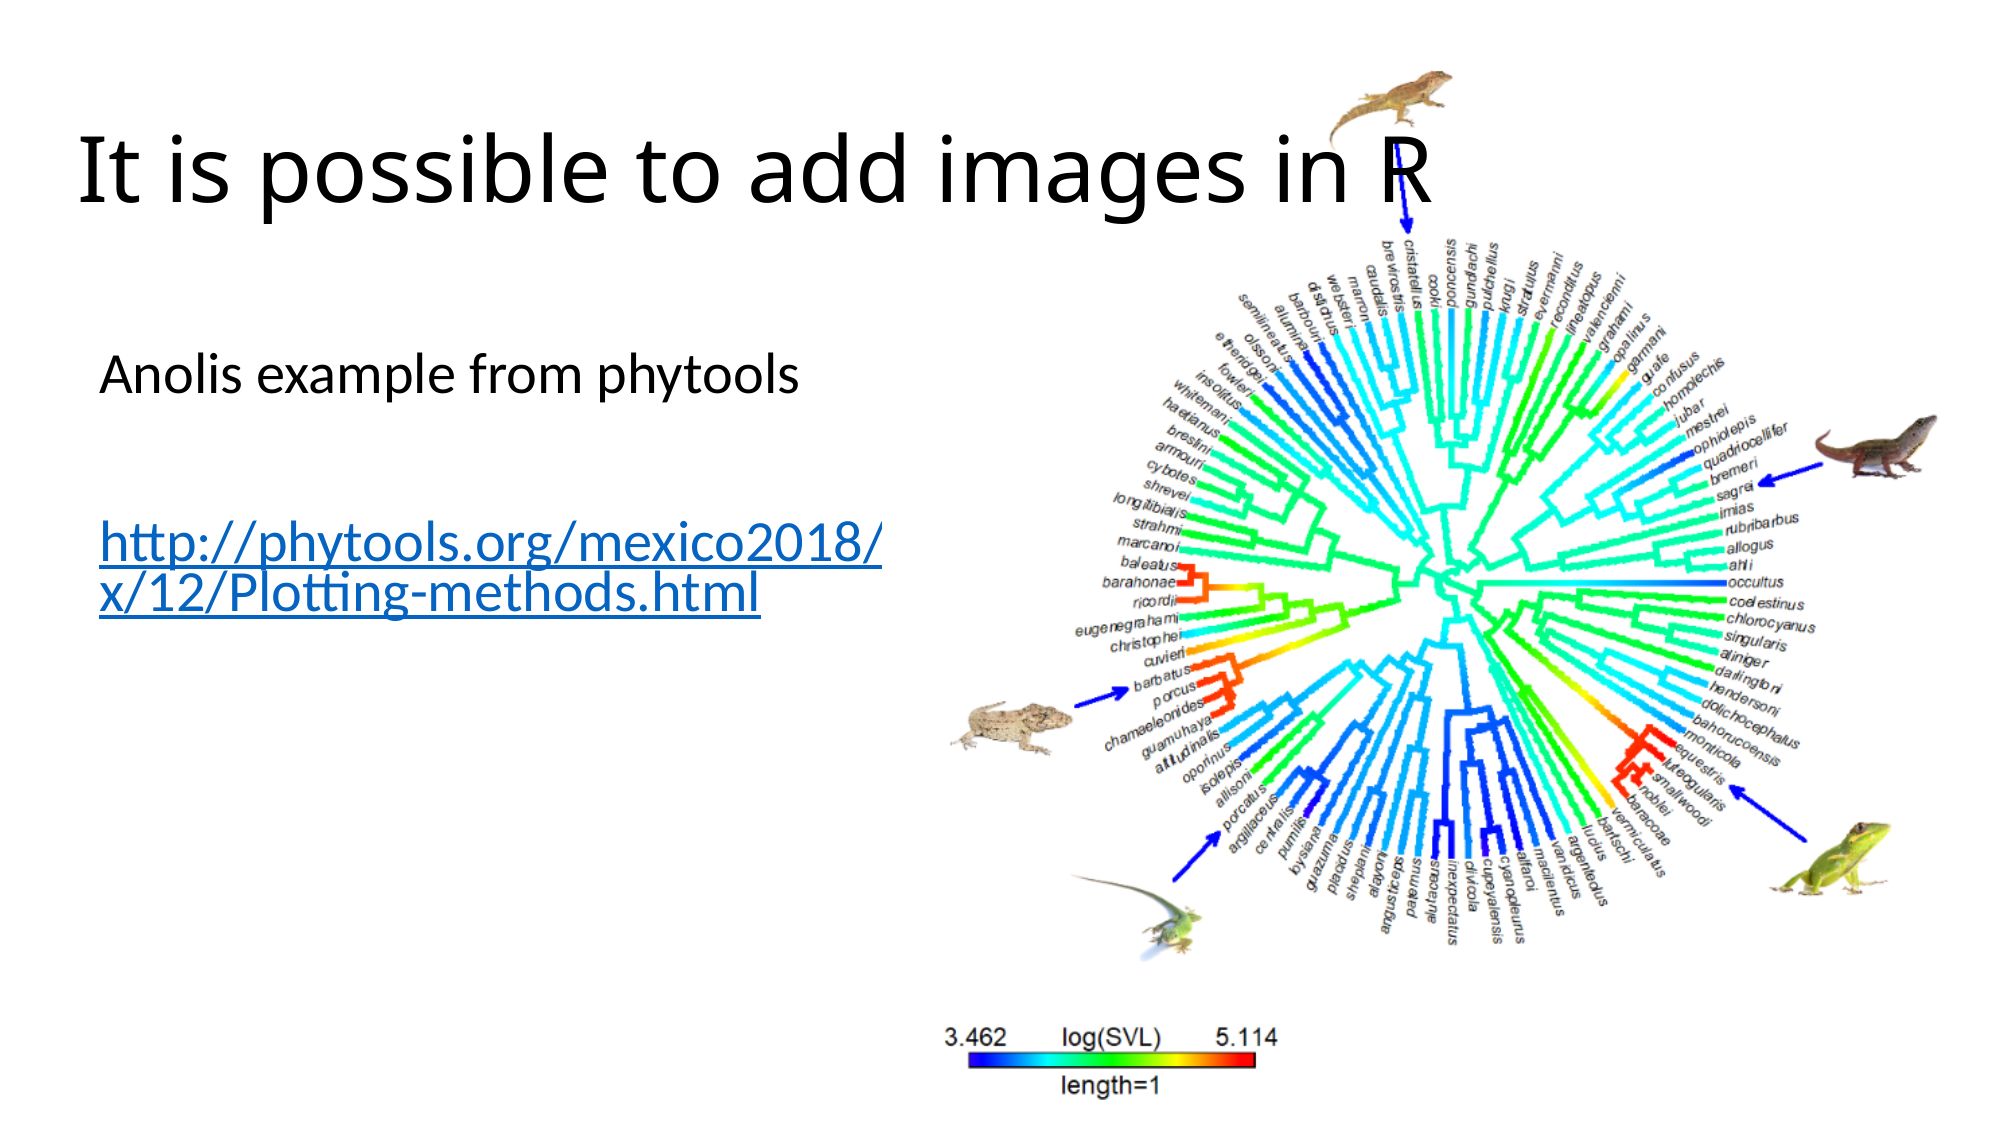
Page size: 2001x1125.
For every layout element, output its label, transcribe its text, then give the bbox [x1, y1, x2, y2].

picture [881, 43, 1972, 1100]
list Anolis example from phytools http://phytools.org/mexico2018/ex/12/Plotting-methods.html [84, 335, 881, 996]
title It is possible to add images in R [62, 64, 881, 282]
